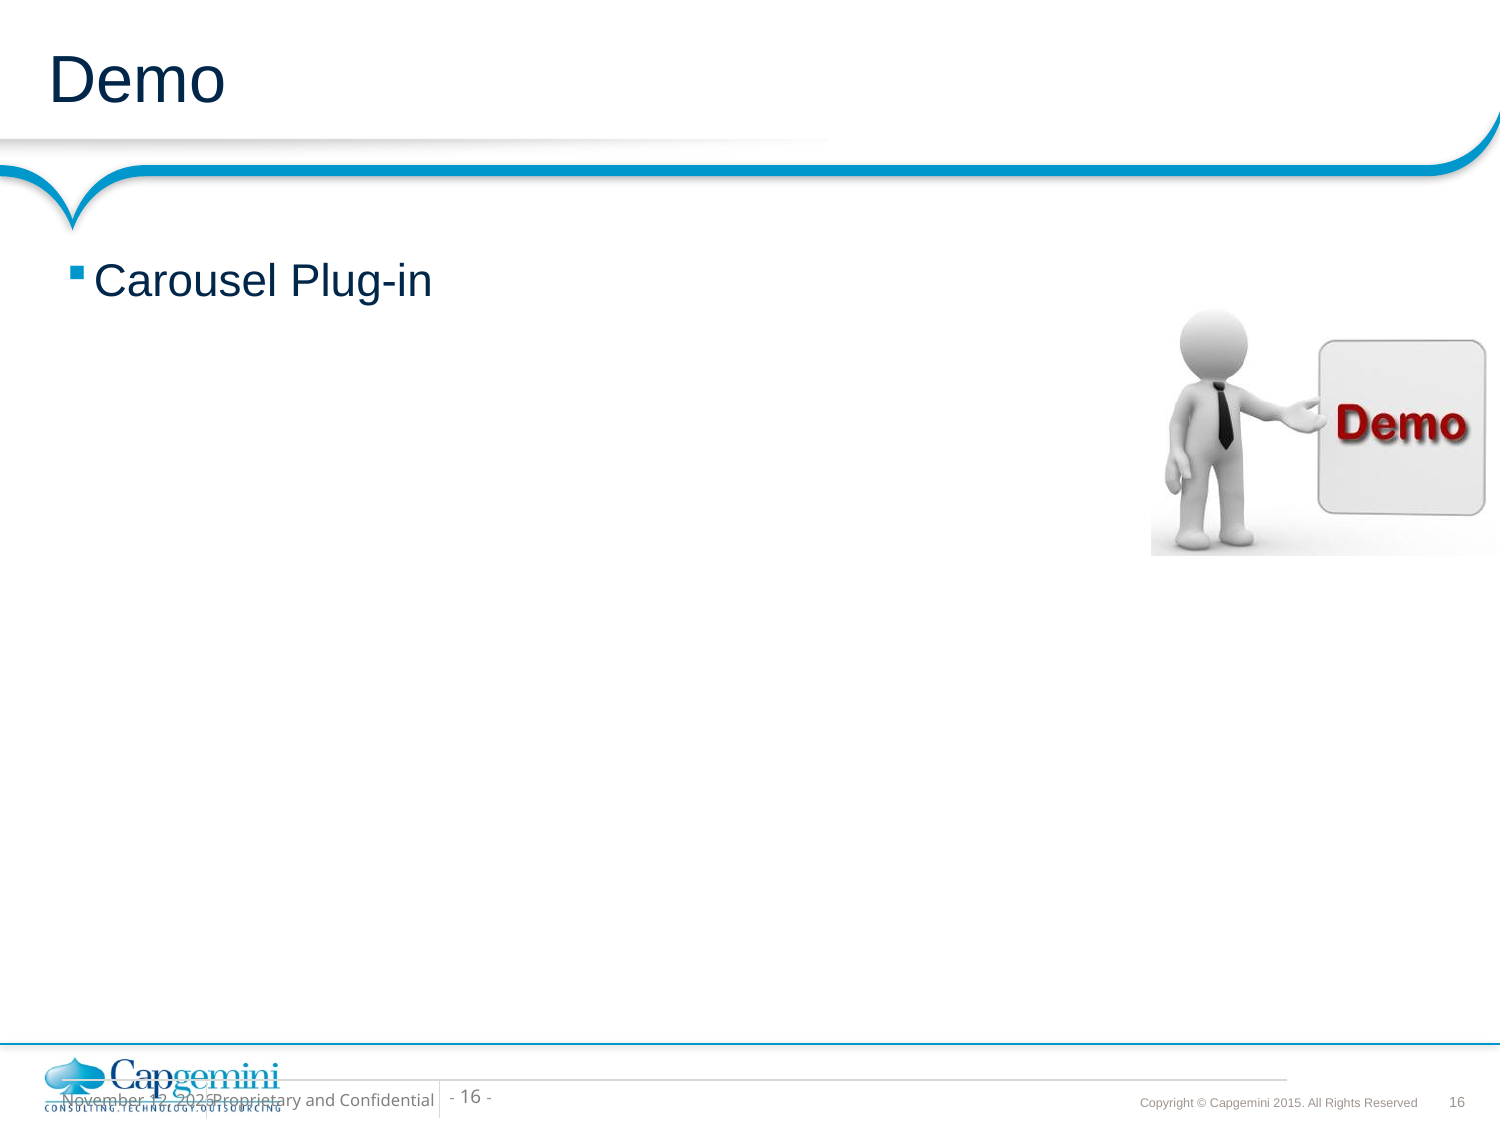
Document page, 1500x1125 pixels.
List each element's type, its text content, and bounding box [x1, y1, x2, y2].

title Demo [0, 0, 1500, 165]
picture [14, 165, 131, 174]
picture [44, 1056, 281, 1113]
list Carousel Plug-in [48, 245, 1140, 1007]
picture [207, 1081, 281, 1113]
picture [1151, 299, 1497, 556]
